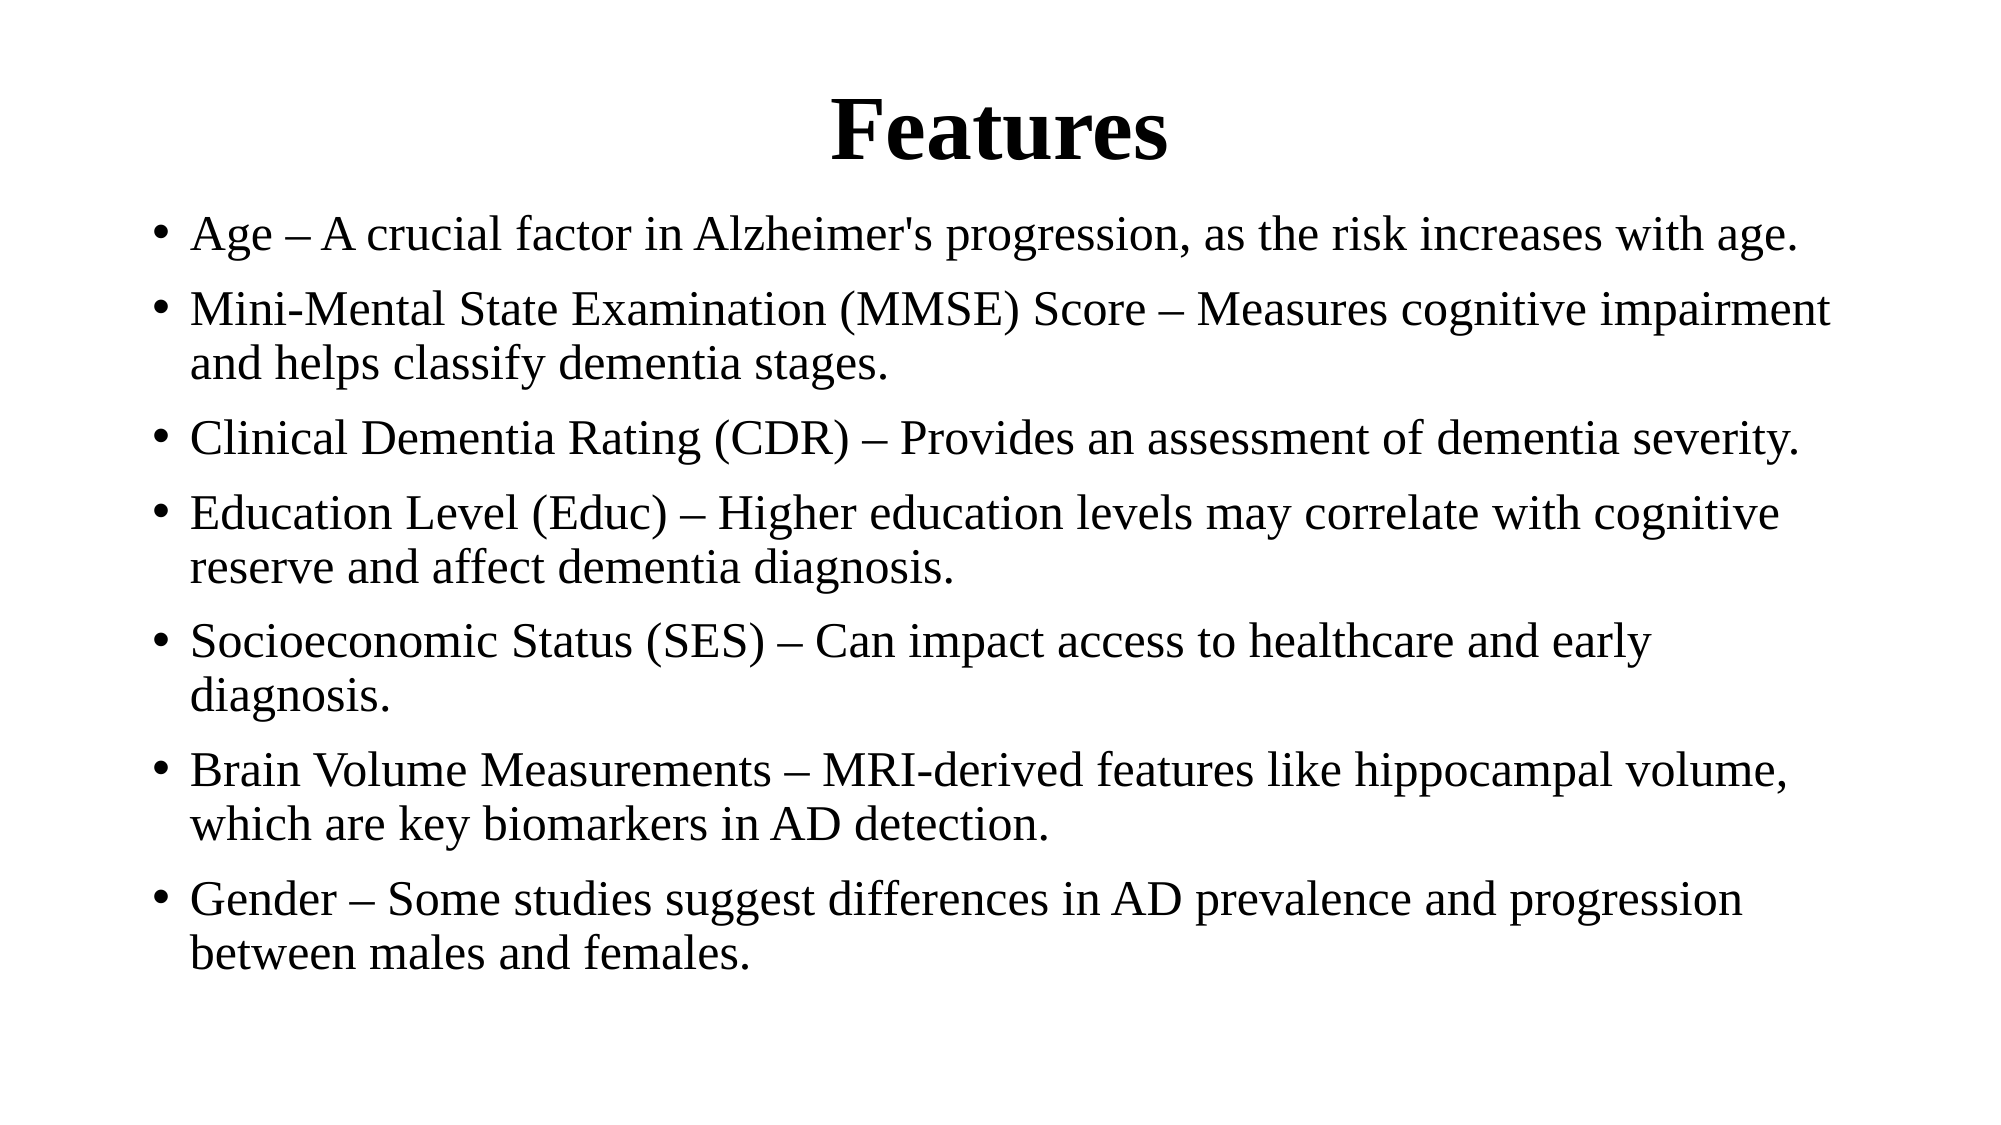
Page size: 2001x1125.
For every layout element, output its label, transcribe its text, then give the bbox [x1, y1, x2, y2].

list Age – A crucial factor in Alzheimer's progression, as the risk increases with age. Mini-Mental State Examination (MMSE) Score – Measures cognitive impairment and helps classify dementia stages. Clinical Dementia Rating (CDR) – Provides an assessment of dementia severity. Education Level (Educ) – Higher education levels may correlate with cognitive reserve and affect dementia diagnosis. Socioeconomic Status (SES) – Can impact access to healthcare and early diagnosis. Brain Volume Measurements – MRI-derived features like hippocampal volume, which are key biomarkers in AD detection. Gender – Some studies suggest differences in AD prevalence and progression between males and females. [137, 200, 1863, 1029]
title Features [137, 59, 1863, 200]
